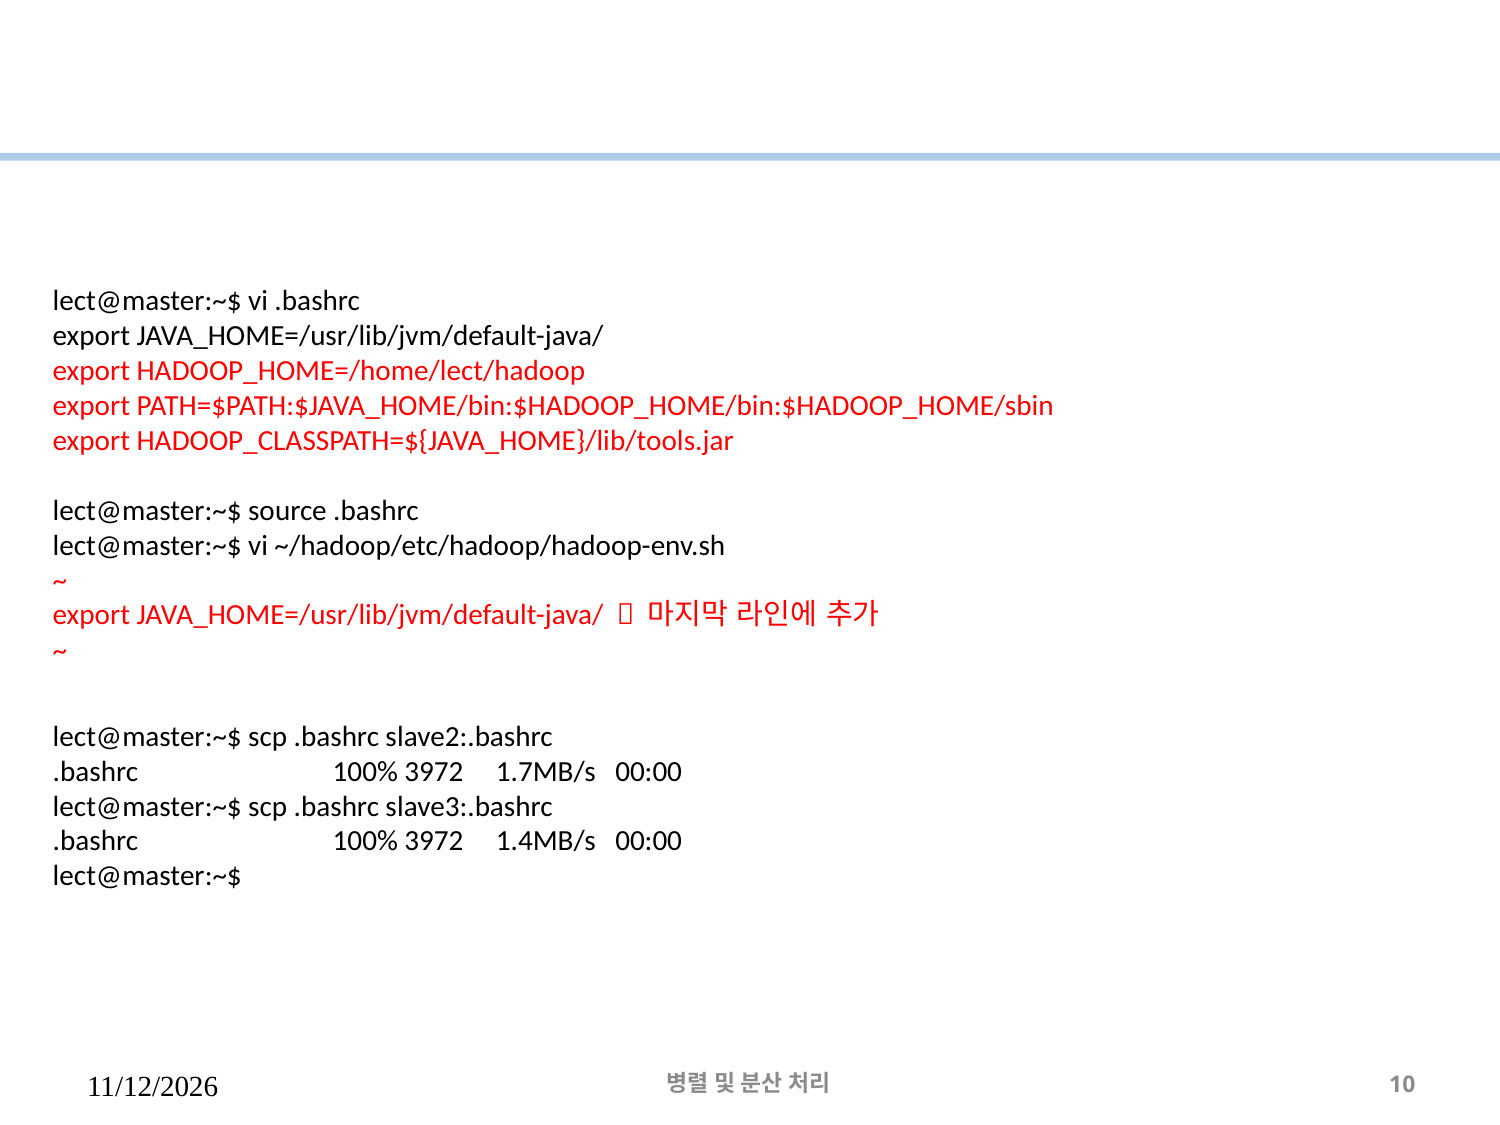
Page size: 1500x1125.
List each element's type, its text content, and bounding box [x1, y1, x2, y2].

text_box lect@master:~$ scp .bashrc slave2:.bashrc .bashrc 100% 3972 1.7MB/s 00:00 lect@master:~$ scp .bashrc slave3:.bashrc .bashrc 100% 3972 1.4MB/s 00:00 lect@master:~$ [37, 709, 1456, 899]
footer 병렬 및 분산 처리 [498, 1067, 1005, 1103]
text_box lect@master:~$ vi .bashrc export JAVA_HOME=/usr/lib/jvm/default-java/ export HADOOP_HOME=/home/lect/hadoop export PATH=$PATH:$JAVA_HOME/bin:$HADOOP_HOME/bin:$HADOOP_HOME/sbin export HADOOP_CLASSPATH=${JAVA_HOME}/lib/tools.jar lect@master:~$ source .bashrc lect@master:~$ vi ~/hadoop/etc/hadoop/hadoop-env.sh ~ export JAVA_HOME=/usr/lib/jvm/default-java/  마지막 라인에 추가 ~ [38, 273, 1462, 674]
slide_number 10 [1093, 1067, 1431, 1103]
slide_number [72, 1067, 410, 1103]
